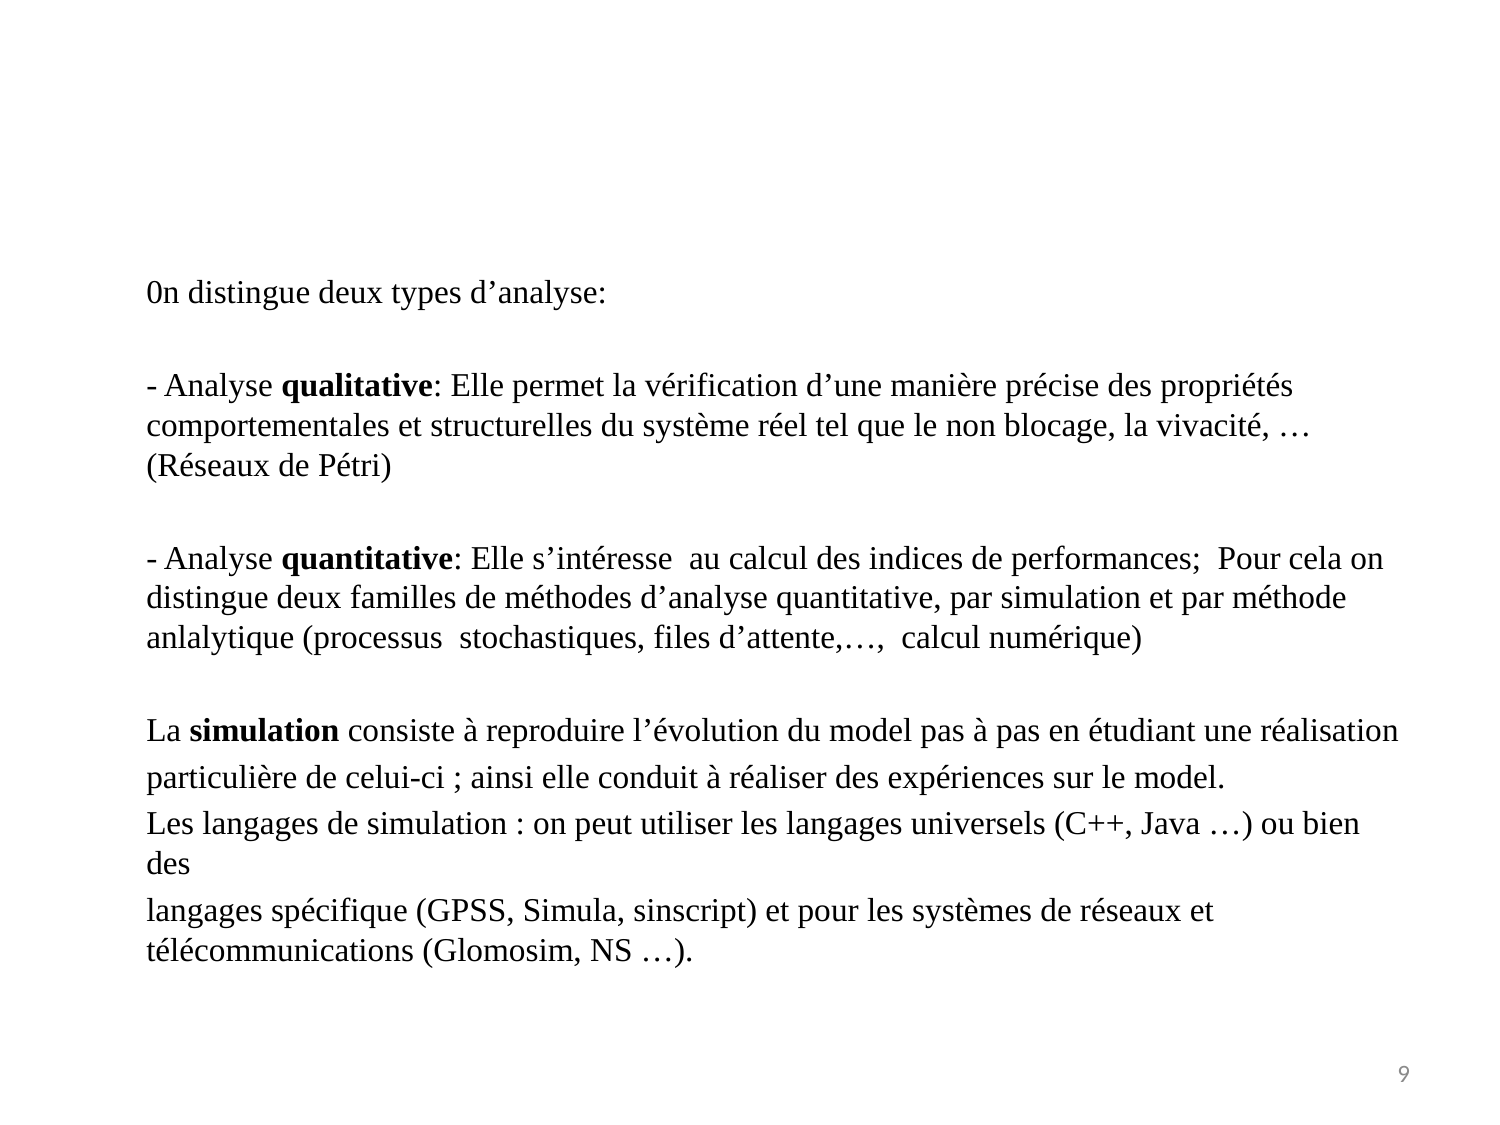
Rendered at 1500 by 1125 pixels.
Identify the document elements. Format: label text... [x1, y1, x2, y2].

slide_number 9 [1074, 1042, 1425, 1103]
list 0n distingue deux types d’analyse: - Analyse qualitative: Elle permet la vérification d’une manière précise des propriétés comportementales et structurelles du système réel tel que le non blocage, la vivacité, …(Réseaux de Pétri) - Analyse quantitative: Elle s’intéresse au calcul des indices de performances; Pour cela on distingue deux familles de méthodes d’analyse quantitative, par simulation et par méthode anlalytique (processus stochastiques, files d’attente,…, calcul numérique) La simulation consiste à reproduire l’évolution du model pas à pas en étudiant une réalisation particulière de celui-ci ; ainsi elle conduit à réaliser des expériences sur le model. Les langages de simulation : on peut utiliser les langages universels (C++, Java …) ou bien des langages spécifique (GPSS, Simula, sinscript) et pour les systèmes de réseaux et télécommunications (Glomosim, NS …). [75, 262, 1425, 1005]
